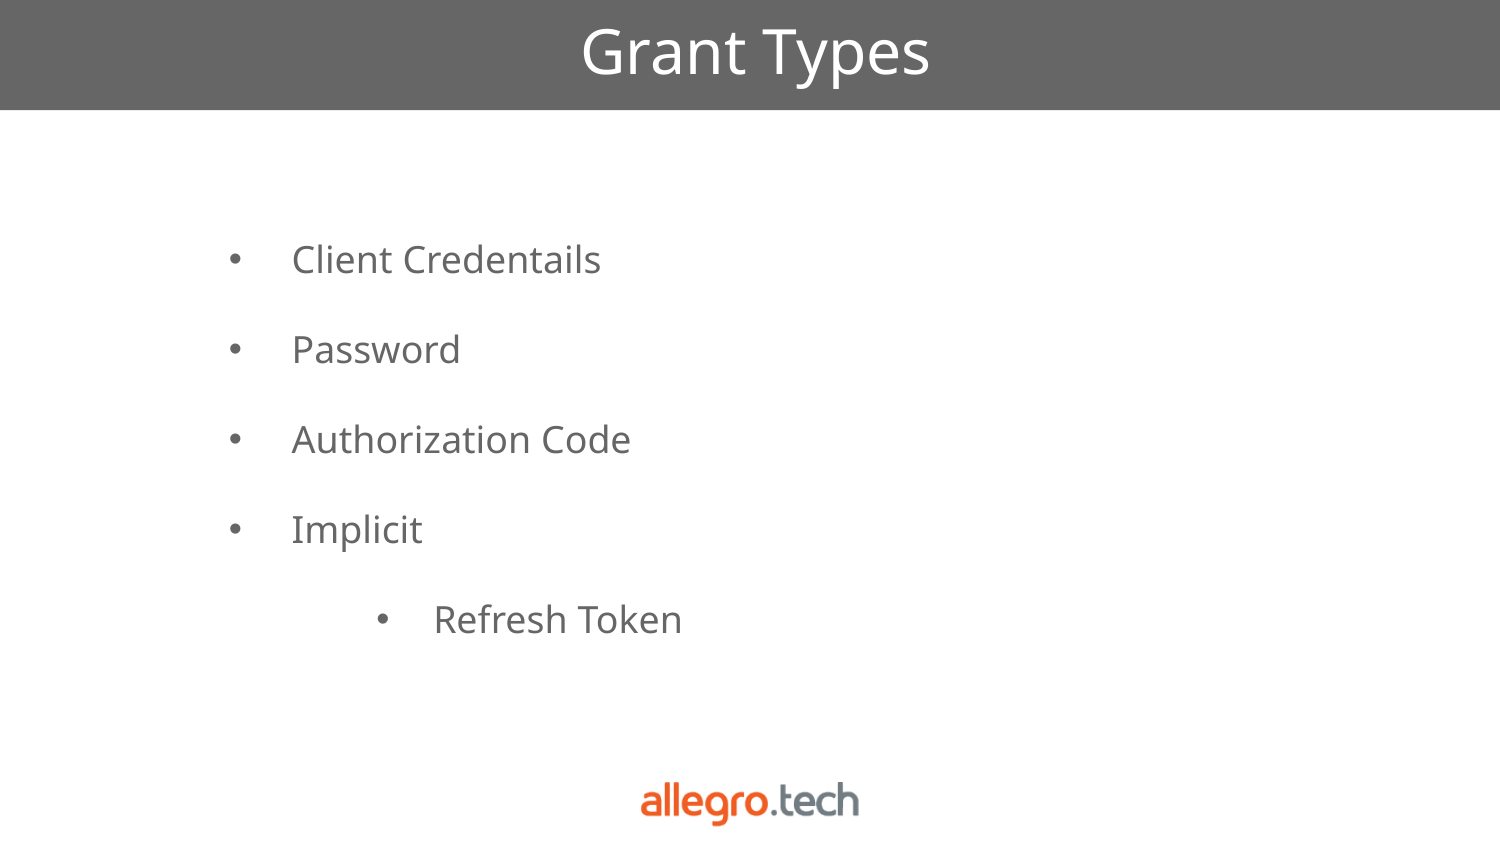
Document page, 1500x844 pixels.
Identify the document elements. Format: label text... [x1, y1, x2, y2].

list Client Credentails Password Authorization Code Implicit Refresh Token [196, 221, 1300, 659]
title Grant Types [320, 5, 1192, 102]
picture [641, 782, 859, 827]
